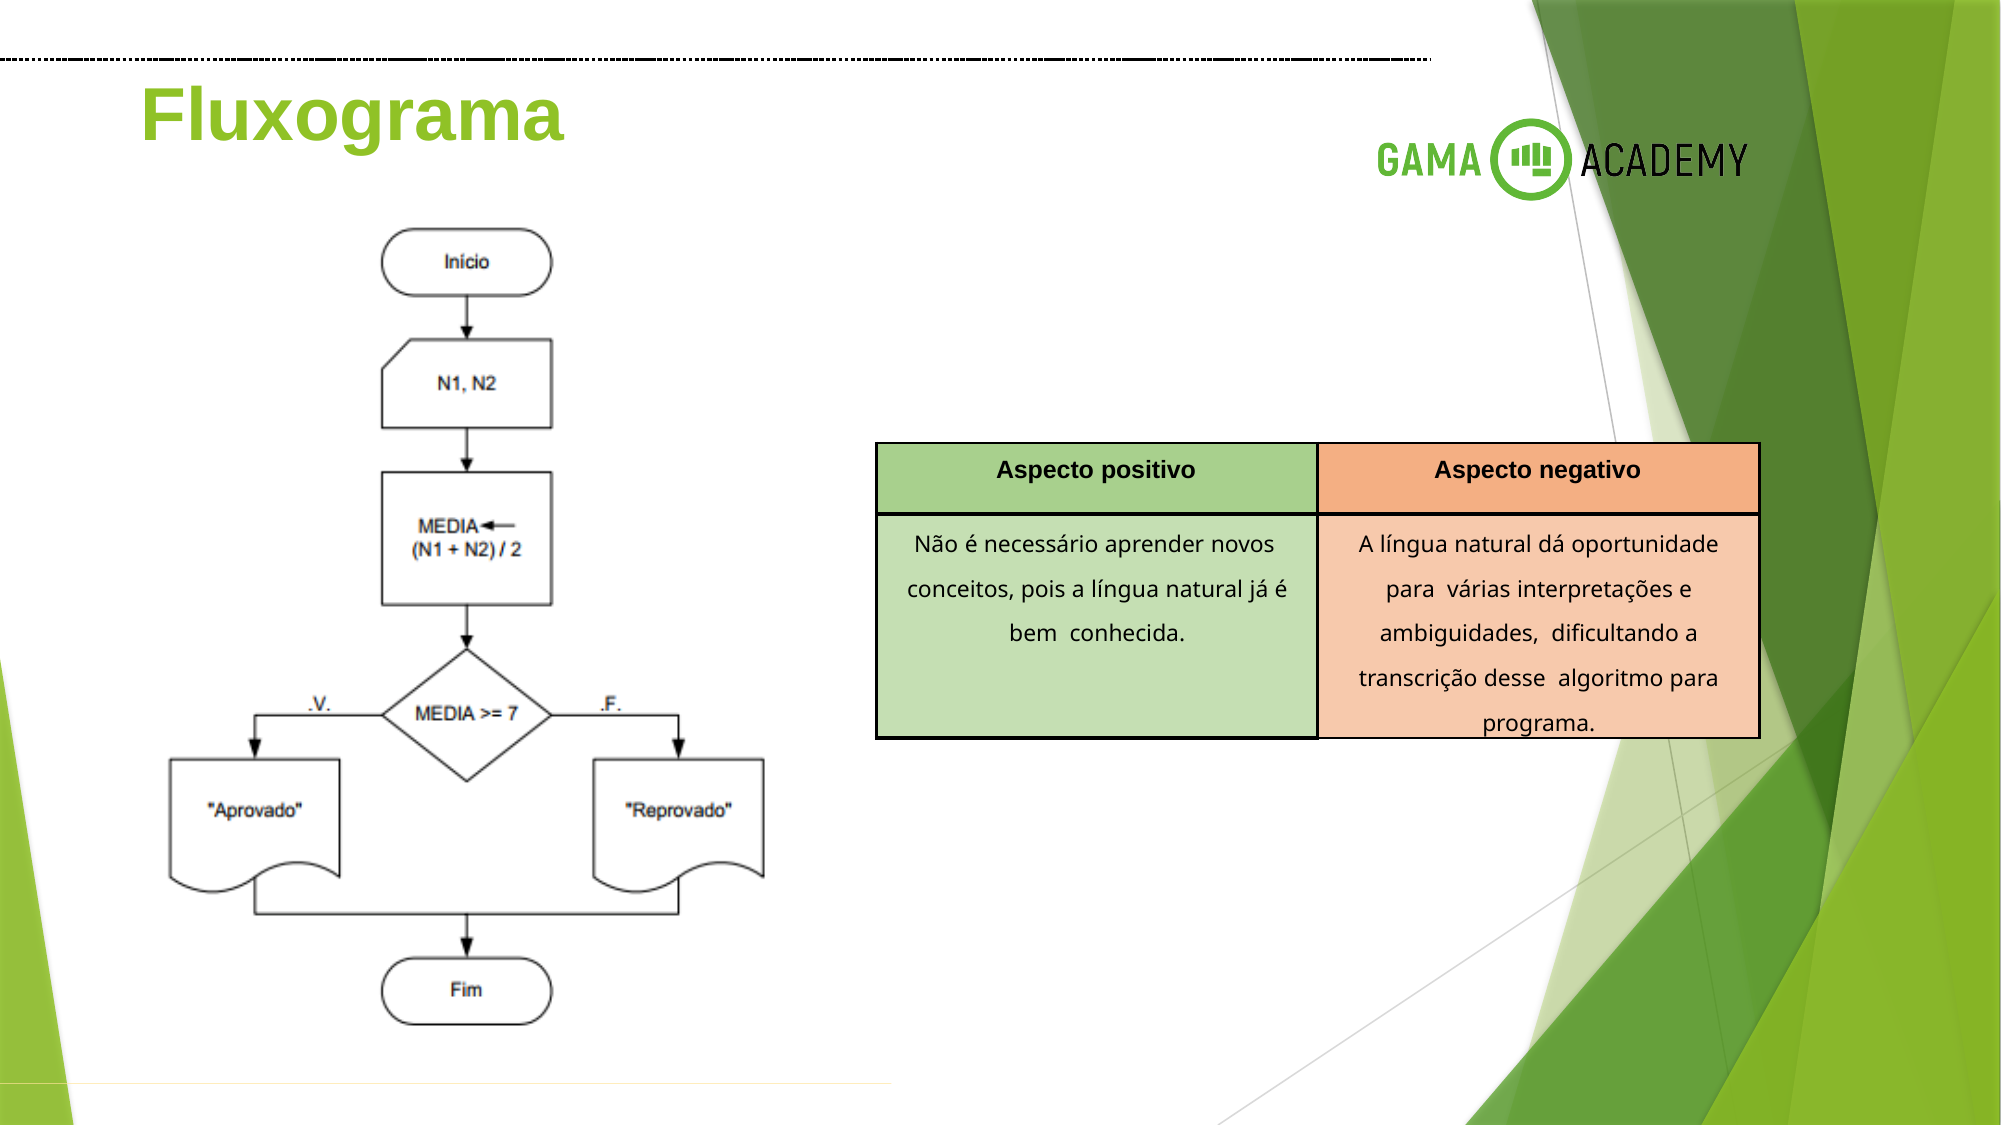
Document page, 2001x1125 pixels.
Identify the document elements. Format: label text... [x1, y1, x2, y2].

table_header Aspecto negativo [1319, 444, 1758, 512]
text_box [0, 56, 893, 1085]
title Fluxograma [893, 57, 1316, 183]
table_header Aspecto positivo [896, 444, 1316, 512]
table_cell Não é necessário aprender novos conceitos, pois a língua natural já é bem conhecida. [896, 516, 1316, 736]
picture [1317, 56, 1810, 262]
table_cell A língua natural dá oportunidade para várias interpretações e ambiguidades, dificultando a transcrição desse algoritmo para programa. [1319, 516, 1758, 737]
